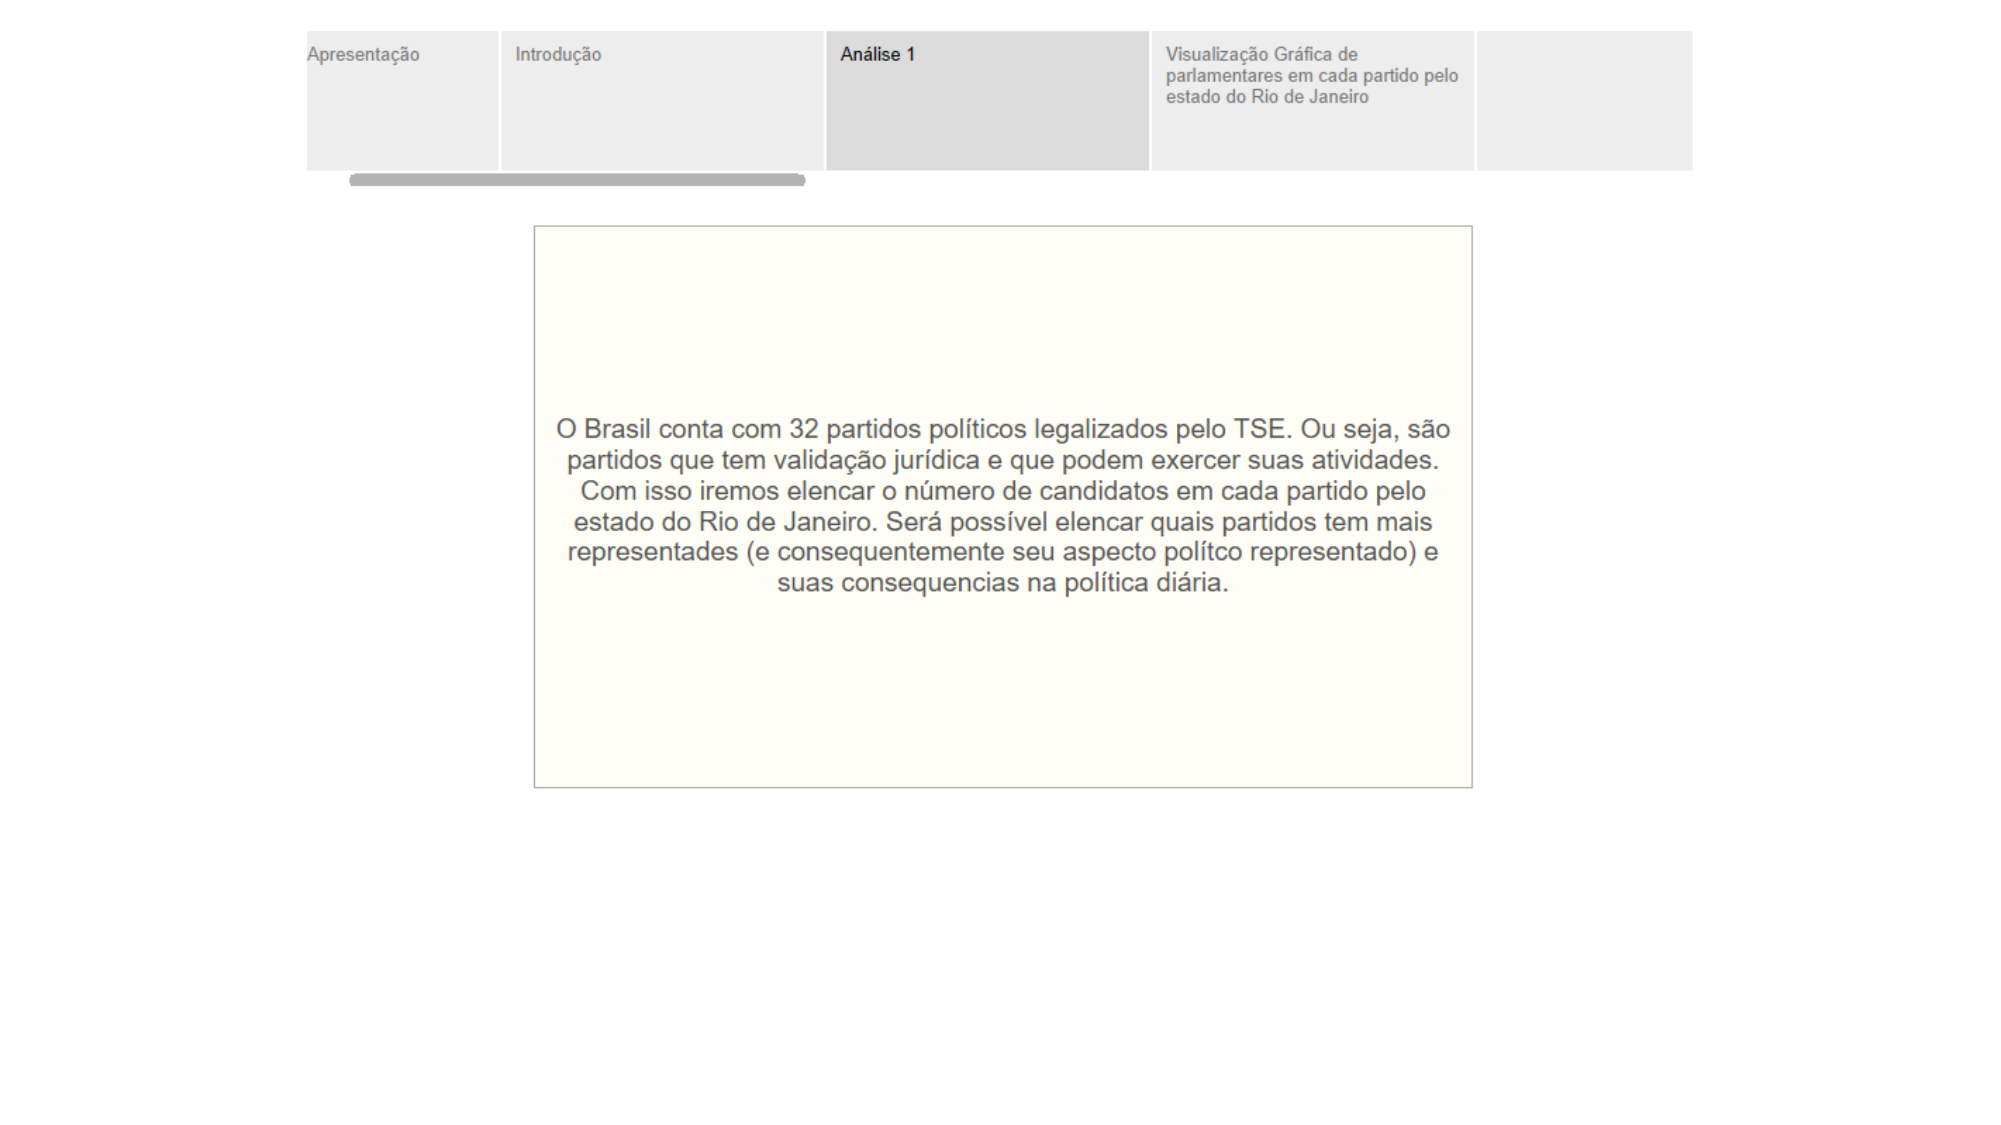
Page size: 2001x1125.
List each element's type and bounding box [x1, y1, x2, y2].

picture [296, 0, 1704, 1125]
